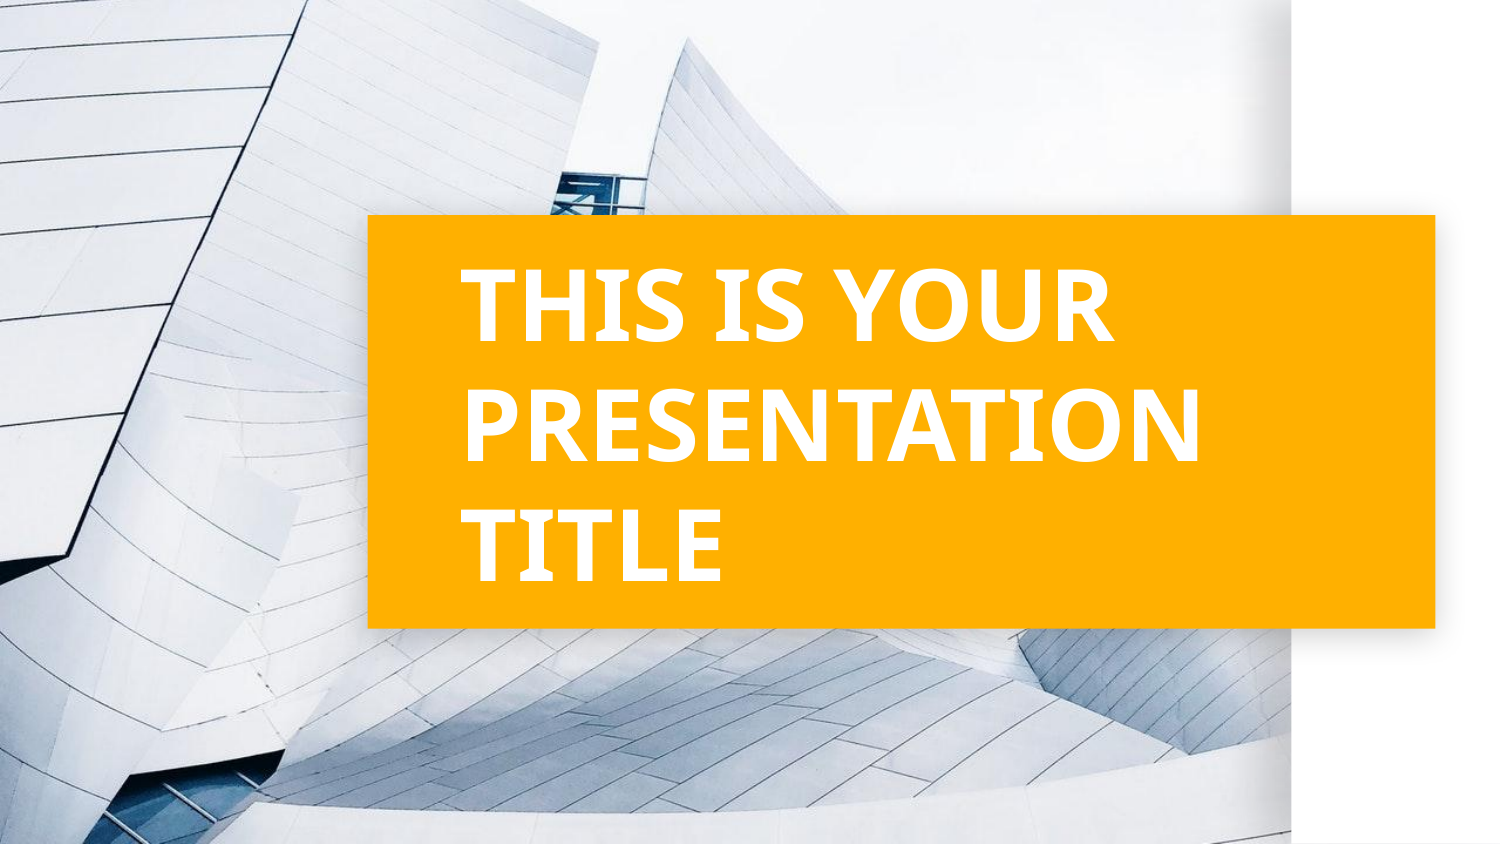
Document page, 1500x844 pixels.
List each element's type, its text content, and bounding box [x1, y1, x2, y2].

picture [0, 0, 1291, 844]
title THIS IS YOUR PRESENTATION TITLE [444, 215, 1343, 629]
